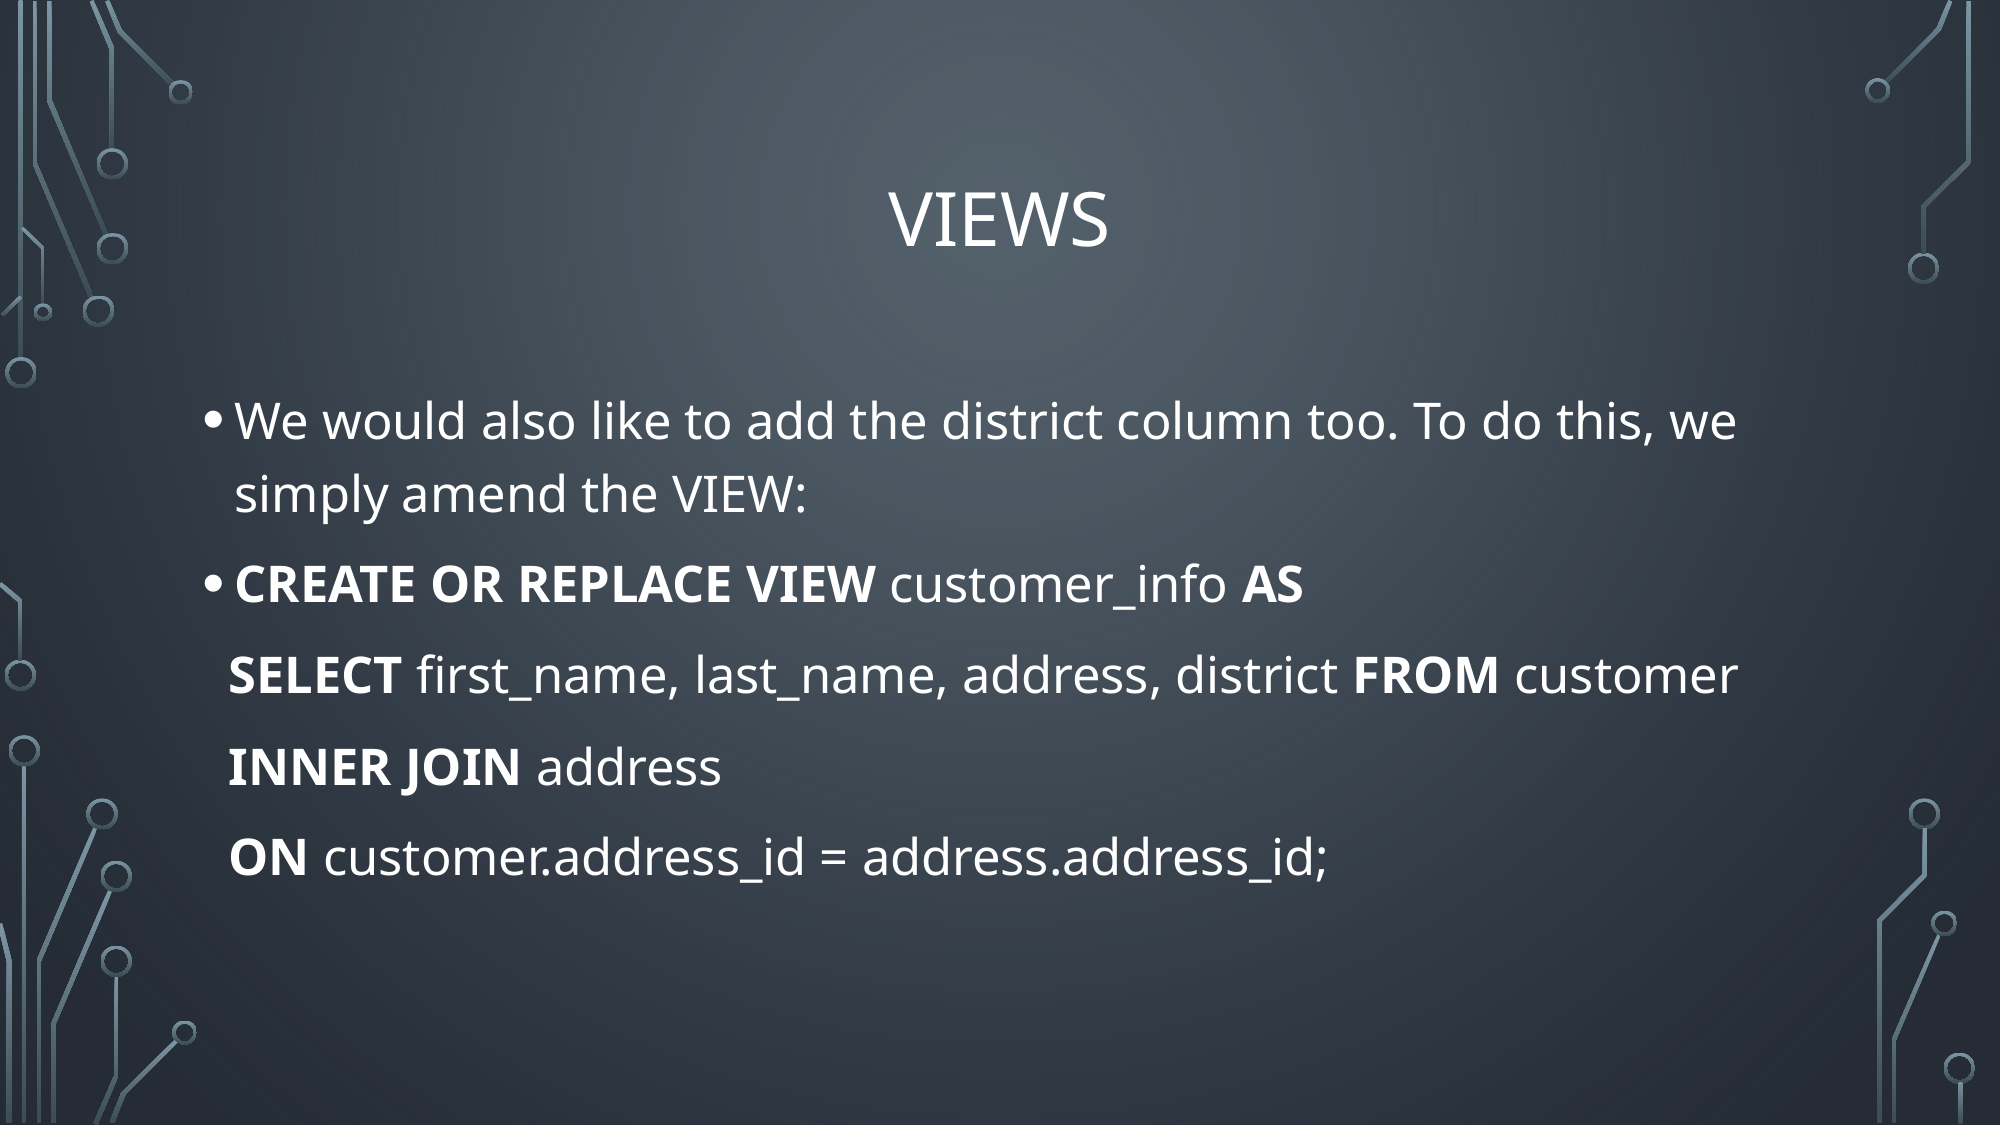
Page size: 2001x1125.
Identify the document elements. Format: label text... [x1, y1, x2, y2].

list We would also like to add the district column too. To do this, we simply amend the VIEW: CREATE OR REPLACE VIEW customer_info AS SELECT first_name, last_name, address, district FROM customer INNER JOIN address ON customer.address_id = address.address_id; [187, 369, 1813, 950]
title views [187, 101, 1813, 344]
